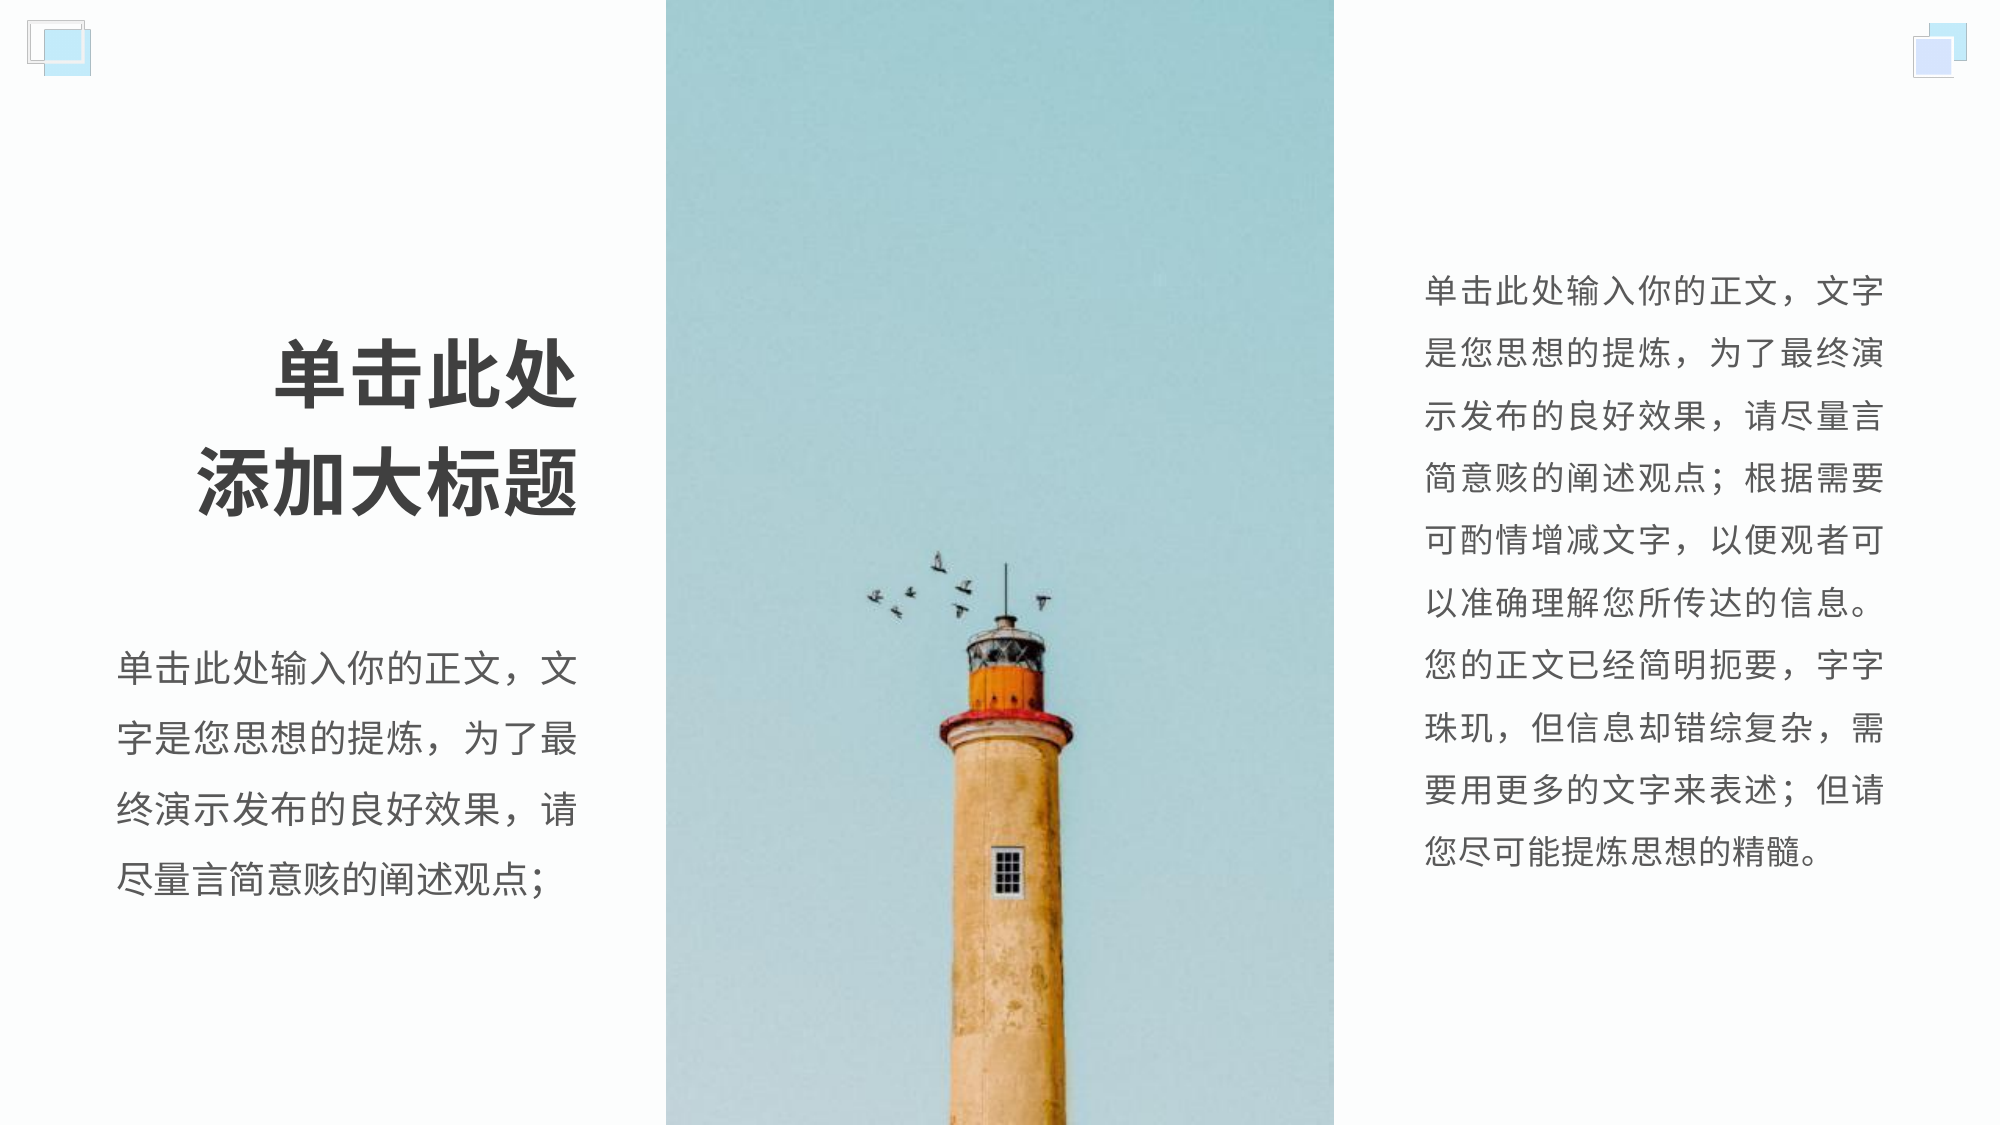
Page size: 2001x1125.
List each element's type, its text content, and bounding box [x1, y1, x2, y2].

picture [666, 0, 1334, 1125]
text_box 单击此处 添加大标题 [101, 149, 594, 540]
picture [0, 0, 119, 99]
picture [1881, 0, 2000, 99]
text_box 单击此处输入你的正文，文字是您思想的提炼，为了最终演示发布的良好效果，请尽量言简意赅的阐述观点；根据需要可酌情增减文字，以便观者可以准确理解您所传达的信息。您的正文已经简明扼要，字字珠玑，但信息却错综复杂，需要用更多的文字来表述；但请您尽可能提炼思想的精髓。 [1409, 149, 1902, 975]
text_box 单击此处输入你的正文，文字是您思想的提炼，为了最终演示发布的良好效果，请尽量言简意赅的阐述观点； [101, 614, 594, 975]
